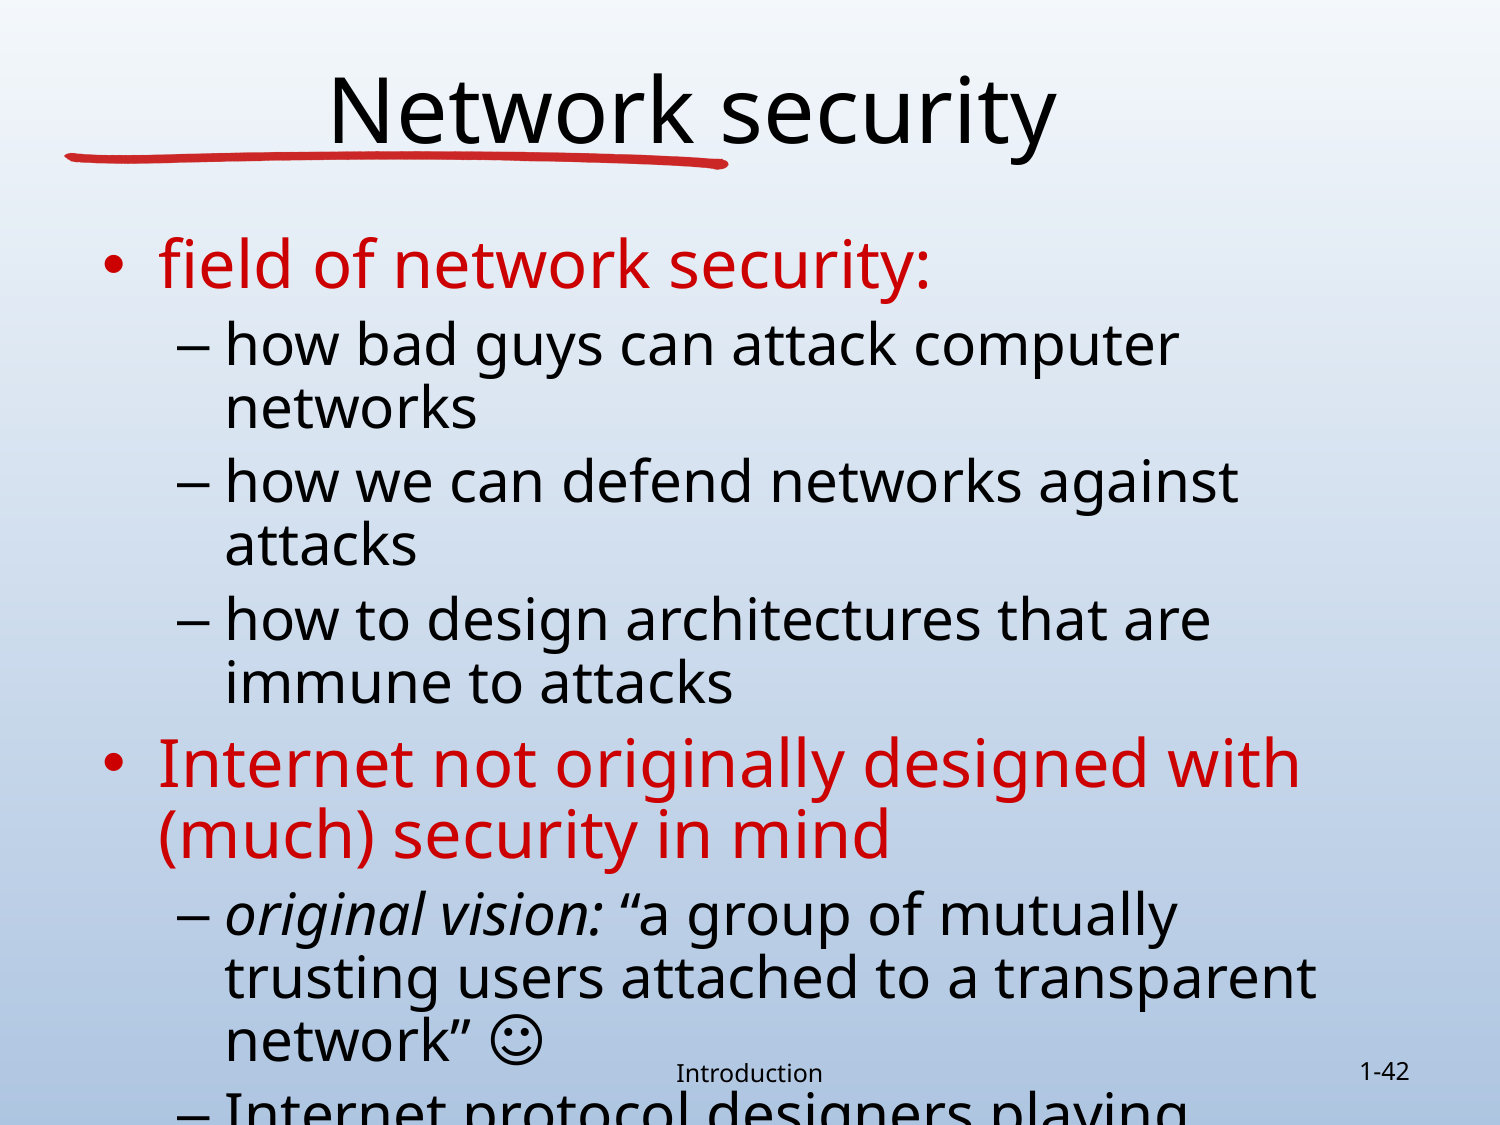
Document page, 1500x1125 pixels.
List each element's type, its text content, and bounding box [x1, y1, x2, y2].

list field of network security: how bad guys can attack computer networks how we can defend networks against attacks how to design architectures that are immune to attacks Internet not originally designed with (much) security in mind original vision: “a group of mutually trusting users attached to a transparent network” ☺ Internet protocol designers playing “catch-up” security considerations in all layers! [87, 223, 1363, 1064]
picture [61, 146, 737, 175]
slide_number 1-‹#› [1074, 1042, 1425, 1103]
title Network security [54, 12, 1330, 201]
footer Introduction [512, 1064, 988, 1103]
